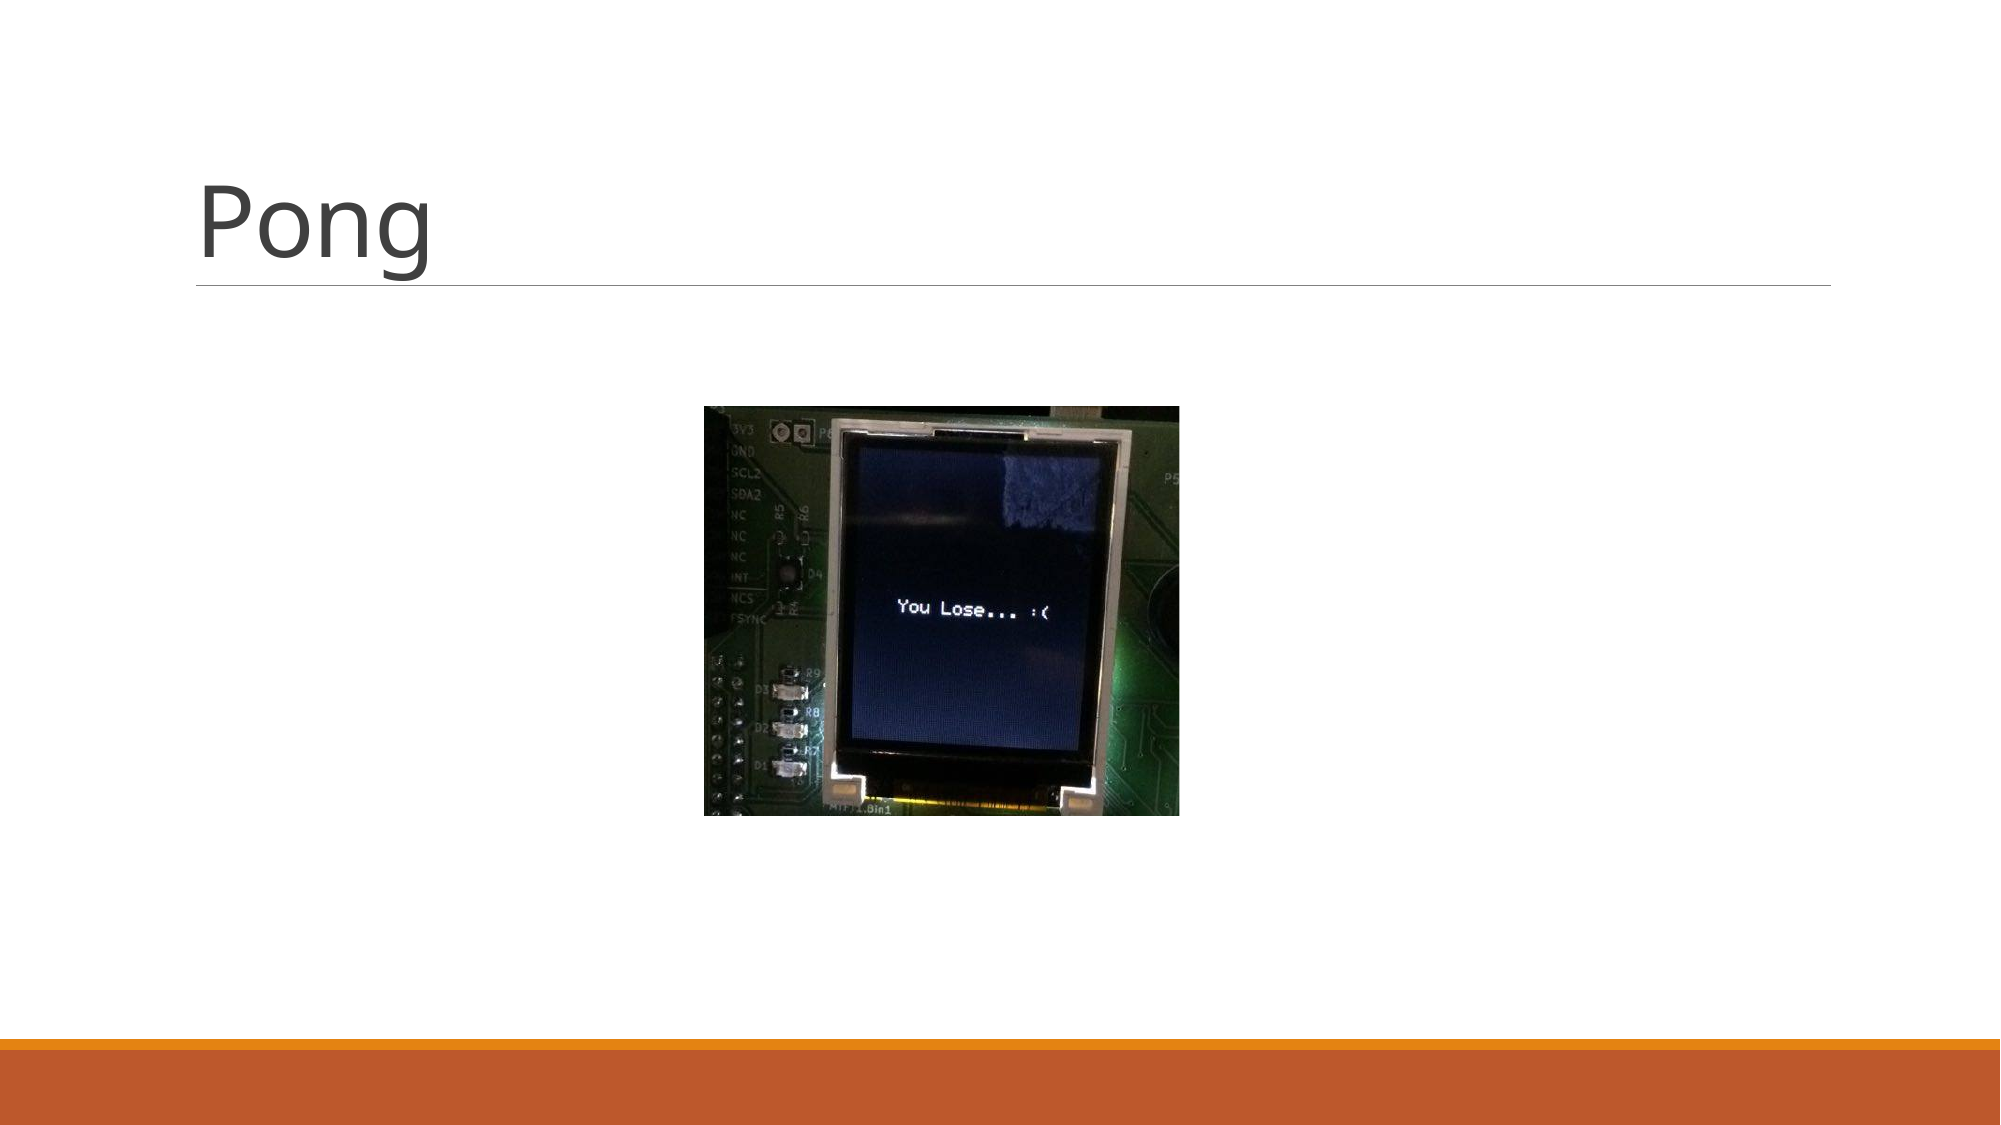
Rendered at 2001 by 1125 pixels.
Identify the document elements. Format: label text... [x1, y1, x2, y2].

title Pong [180, 47, 1830, 285]
picture [703, 405, 1180, 817]
